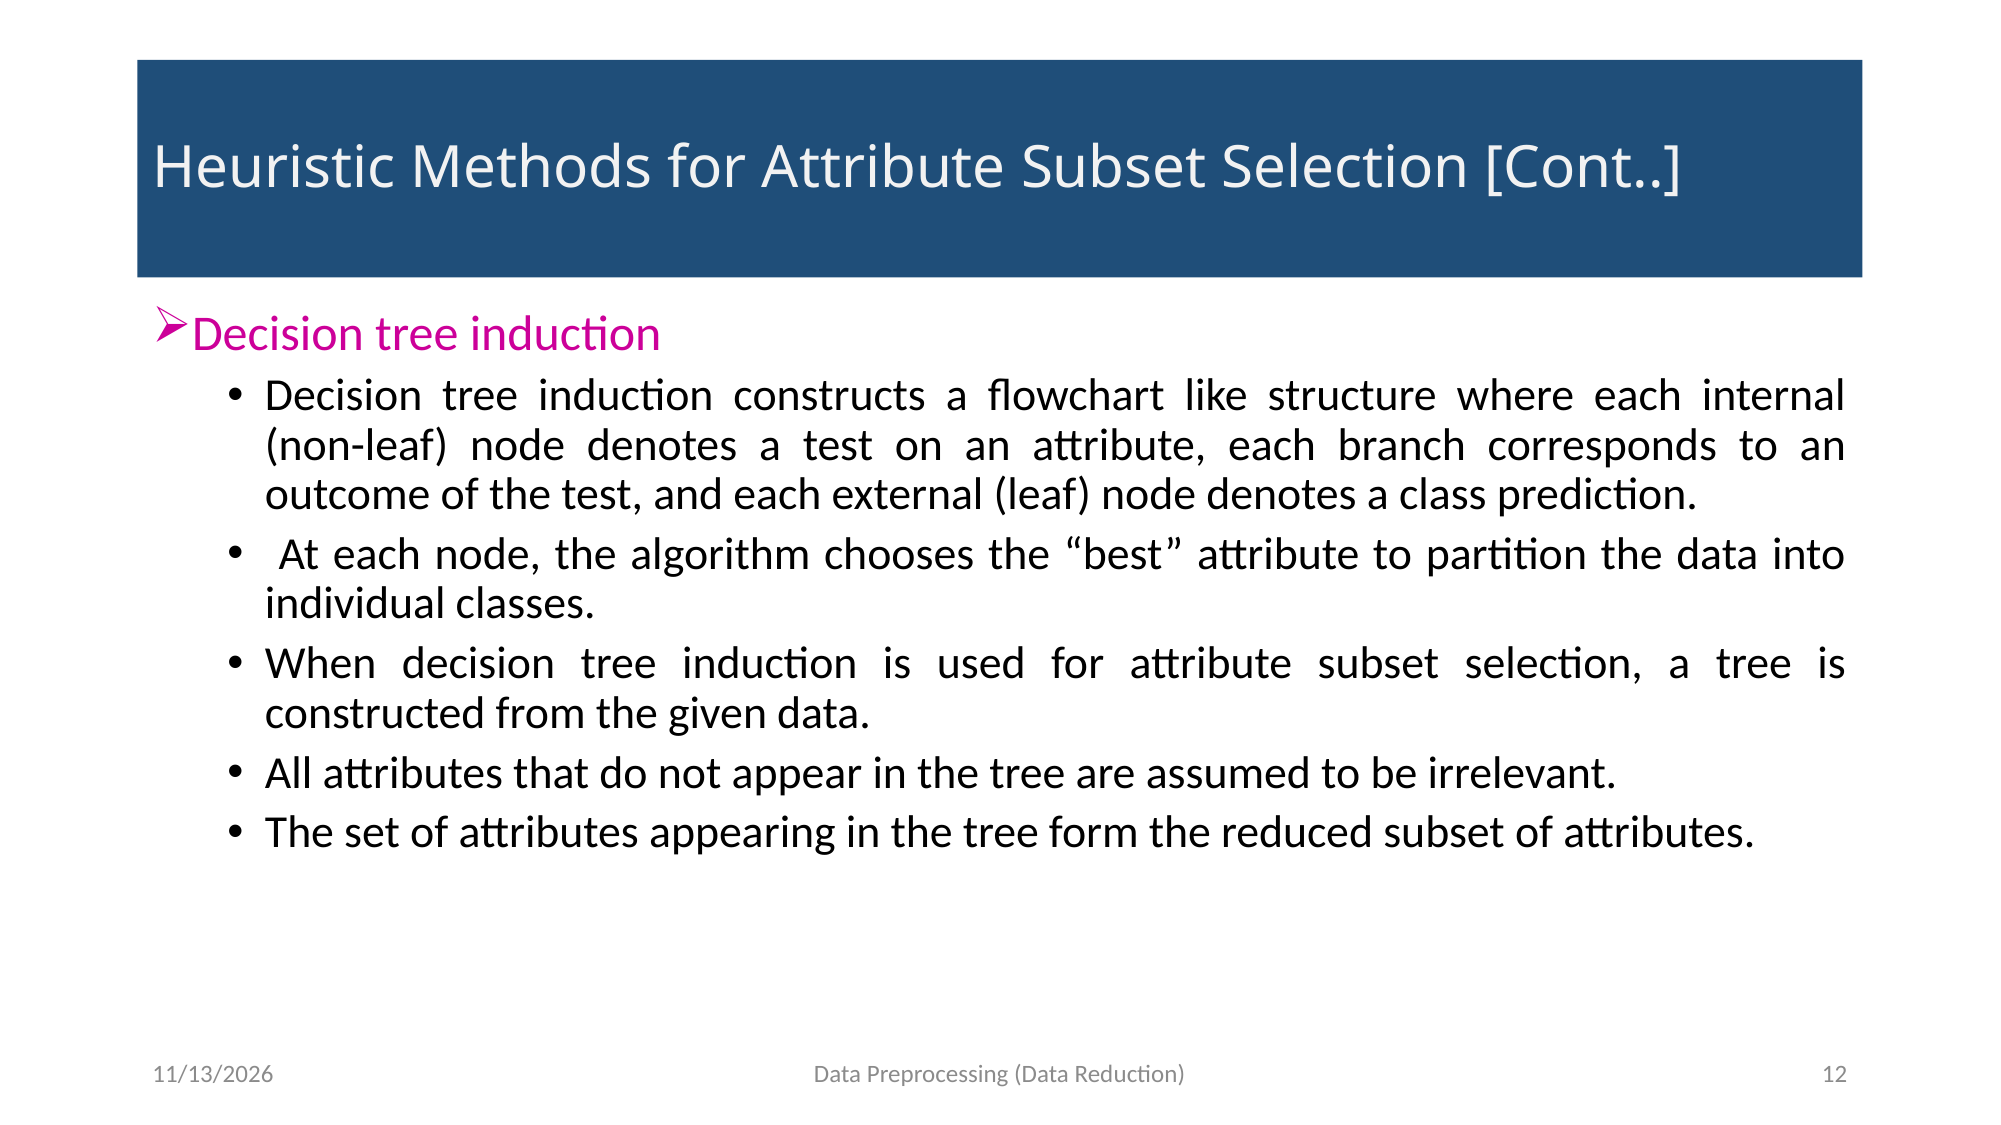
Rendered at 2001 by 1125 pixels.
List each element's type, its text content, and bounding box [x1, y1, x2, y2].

footer Data Preprocessing (Data Reduction) [662, 1042, 1338, 1103]
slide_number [137, 1042, 588, 1103]
slide_number 12 [1412, 1042, 1863, 1103]
list Decision tree induction Decision tree induction constructs a flowchart like structure where each internal (non-leaf) node denotes a test on an attribute, each branch corresponds to an outcome of the test, and each external (leaf) node denotes a class prediction. At each node, the algorithm chooses the “best” attribute to partition the data into individual classes. When decision tree induction is used for attribute subset selection, a tree is constructed from the given data. All attributes that do not appear in the tree are assumed to be irrelevant. The set of attributes appearing in the tree form the reduced subset of attributes. [137, 299, 1863, 1014]
title Heuristic Methods for Attribute Subset Selection [Cont..] [137, 59, 1863, 278]
